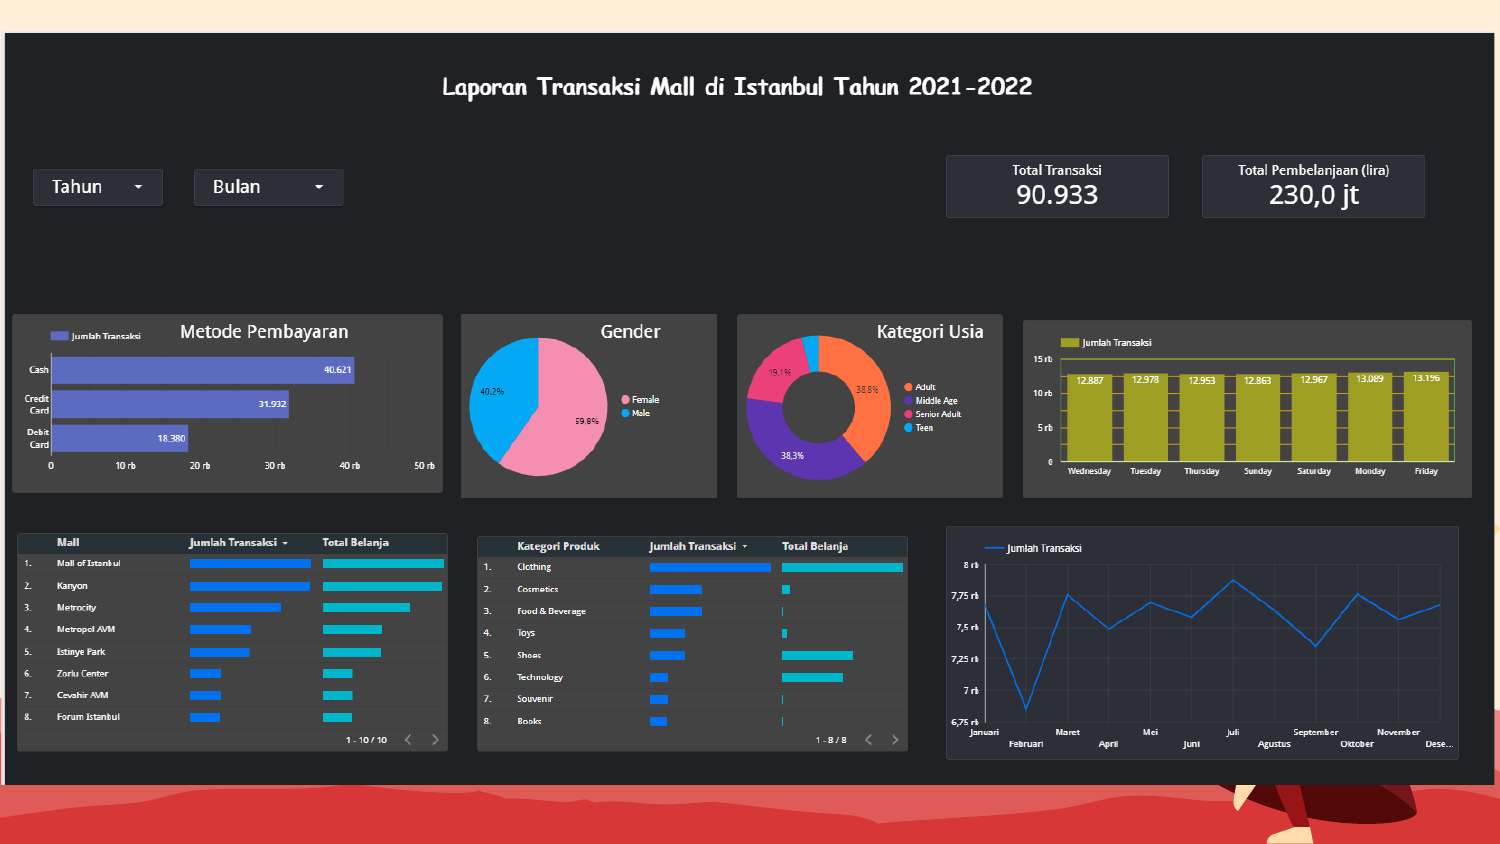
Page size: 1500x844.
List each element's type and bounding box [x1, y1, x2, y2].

text_box [1115, 354, 1500, 844]
picture [0, 30, 1495, 785]
